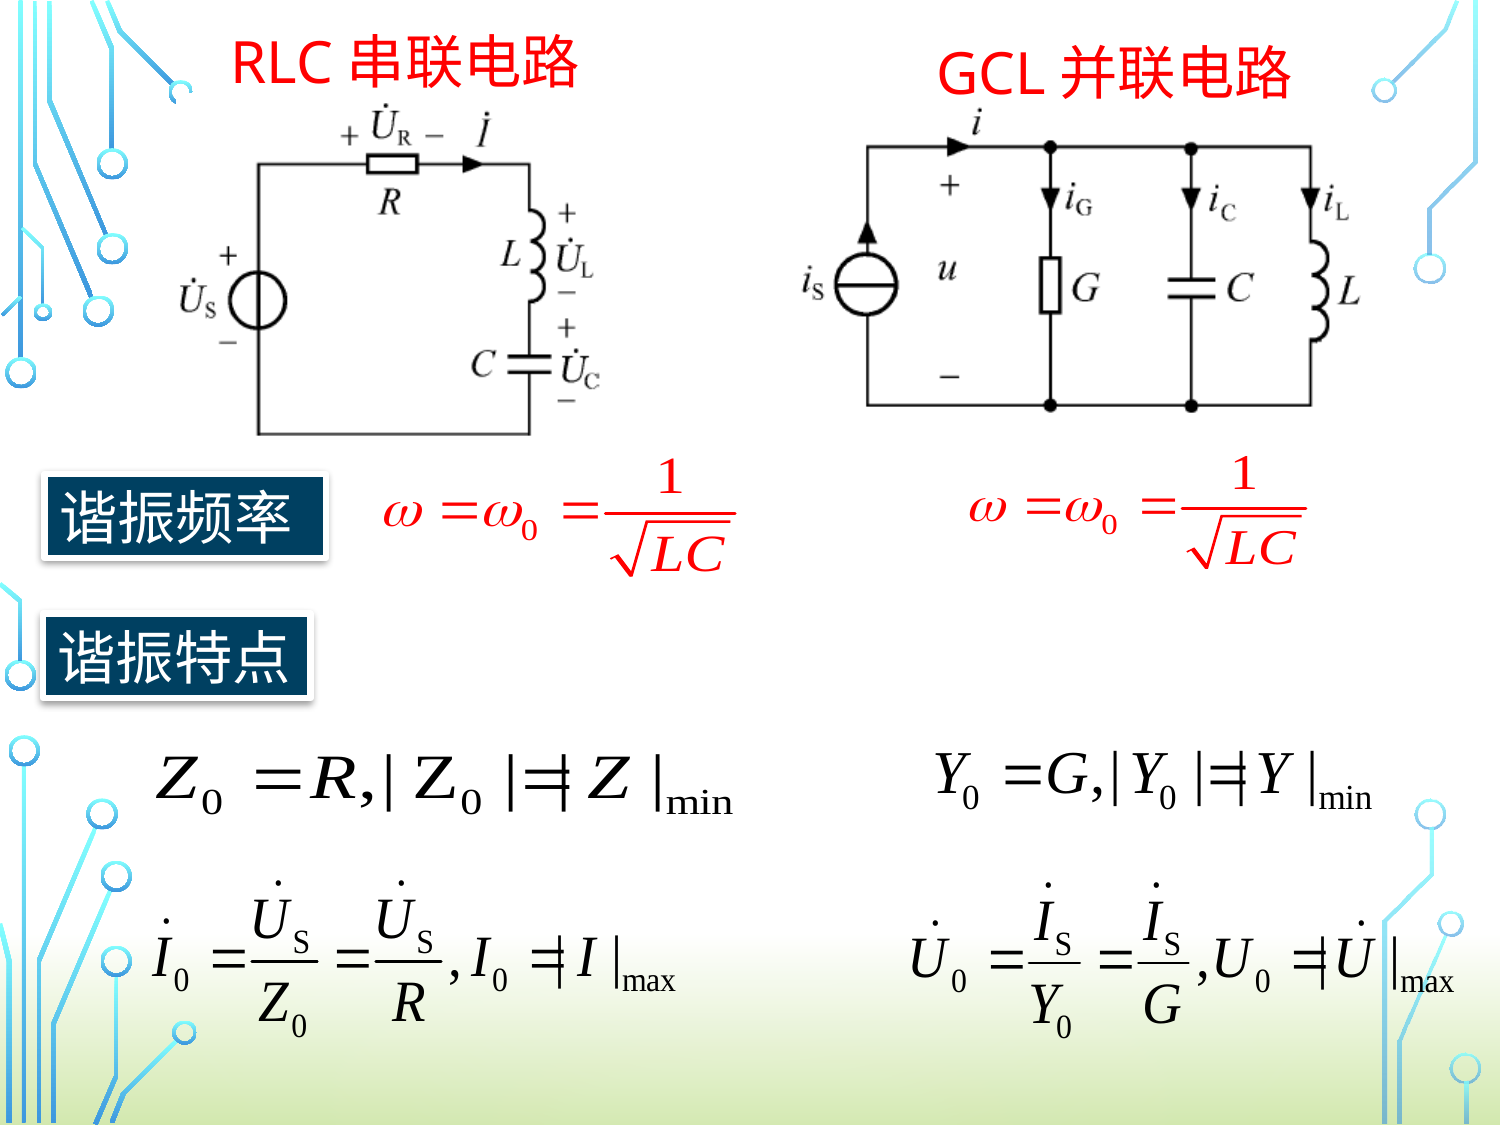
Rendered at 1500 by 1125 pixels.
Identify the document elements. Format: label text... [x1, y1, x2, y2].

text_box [926, 732, 1387, 825]
text_box RLC串联电路 [215, 18, 650, 103]
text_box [960, 441, 1318, 580]
picture [176, 93, 607, 454]
picture [793, 103, 1377, 431]
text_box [373, 443, 747, 588]
text_box 谐振频率 [44, 473, 326, 559]
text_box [142, 873, 689, 1050]
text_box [142, 734, 747, 831]
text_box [904, 874, 1465, 1051]
text_box 谐振特点 [42, 613, 311, 699]
text_box GCL并联电路 [921, 28, 1376, 103]
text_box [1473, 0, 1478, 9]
